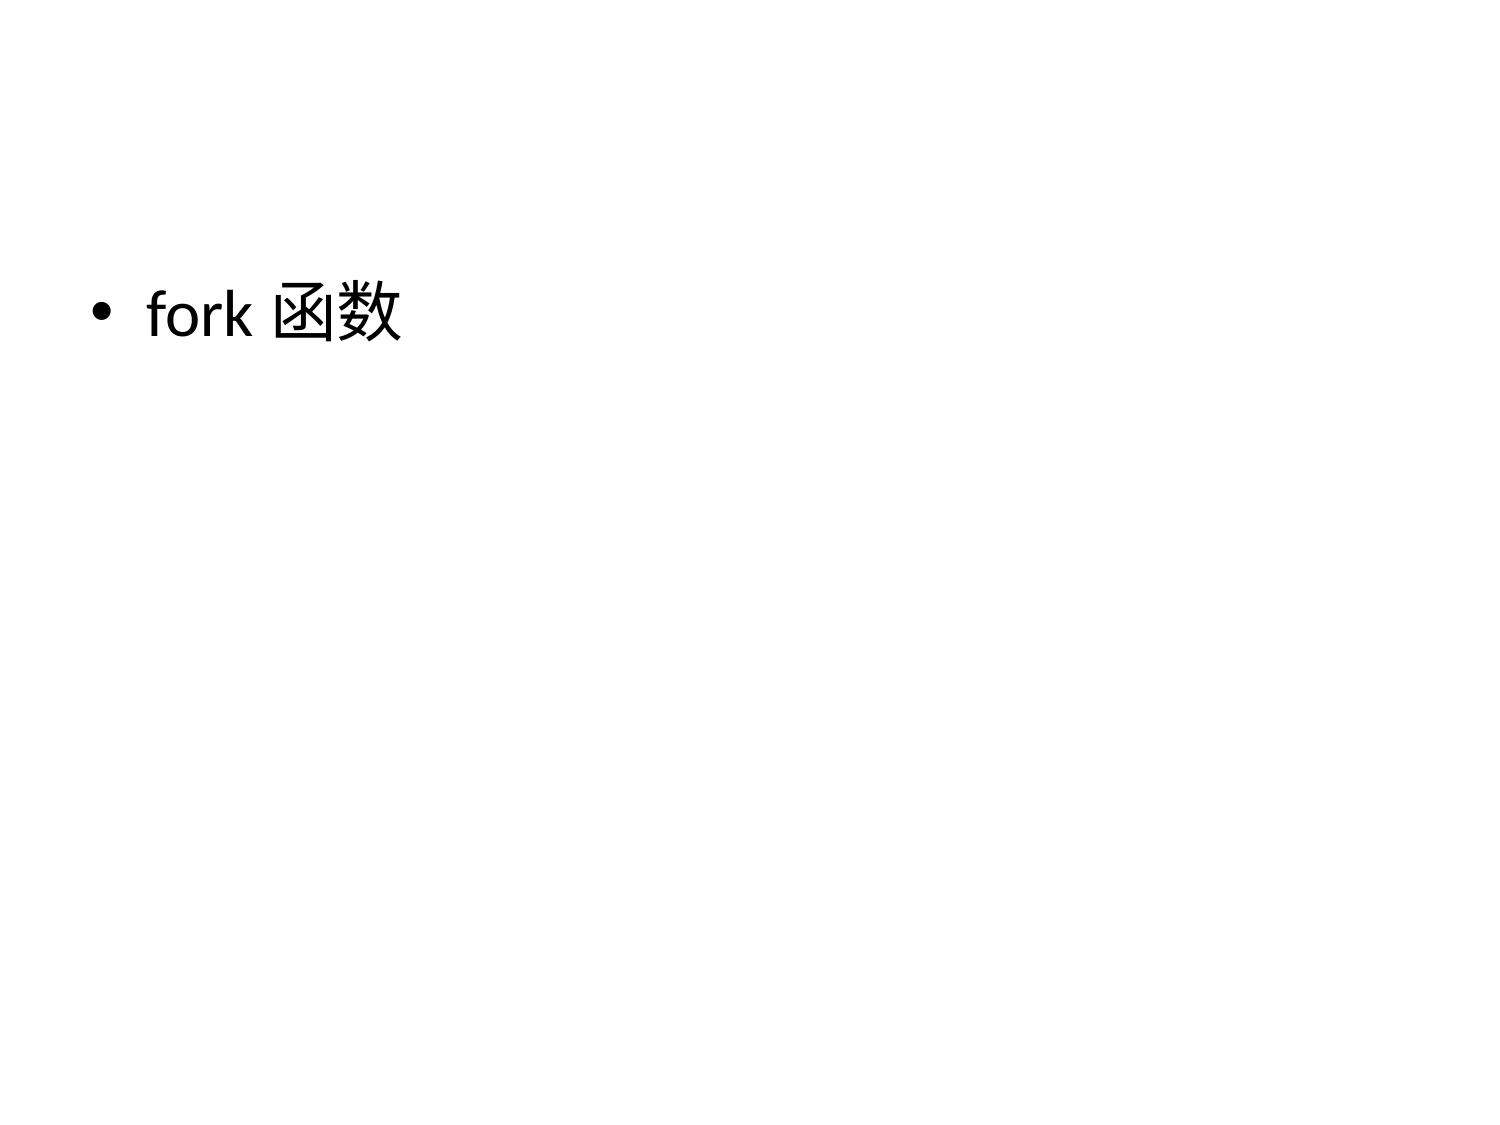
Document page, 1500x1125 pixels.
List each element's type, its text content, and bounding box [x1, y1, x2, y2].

list fork函数 [75, 262, 1425, 1005]
